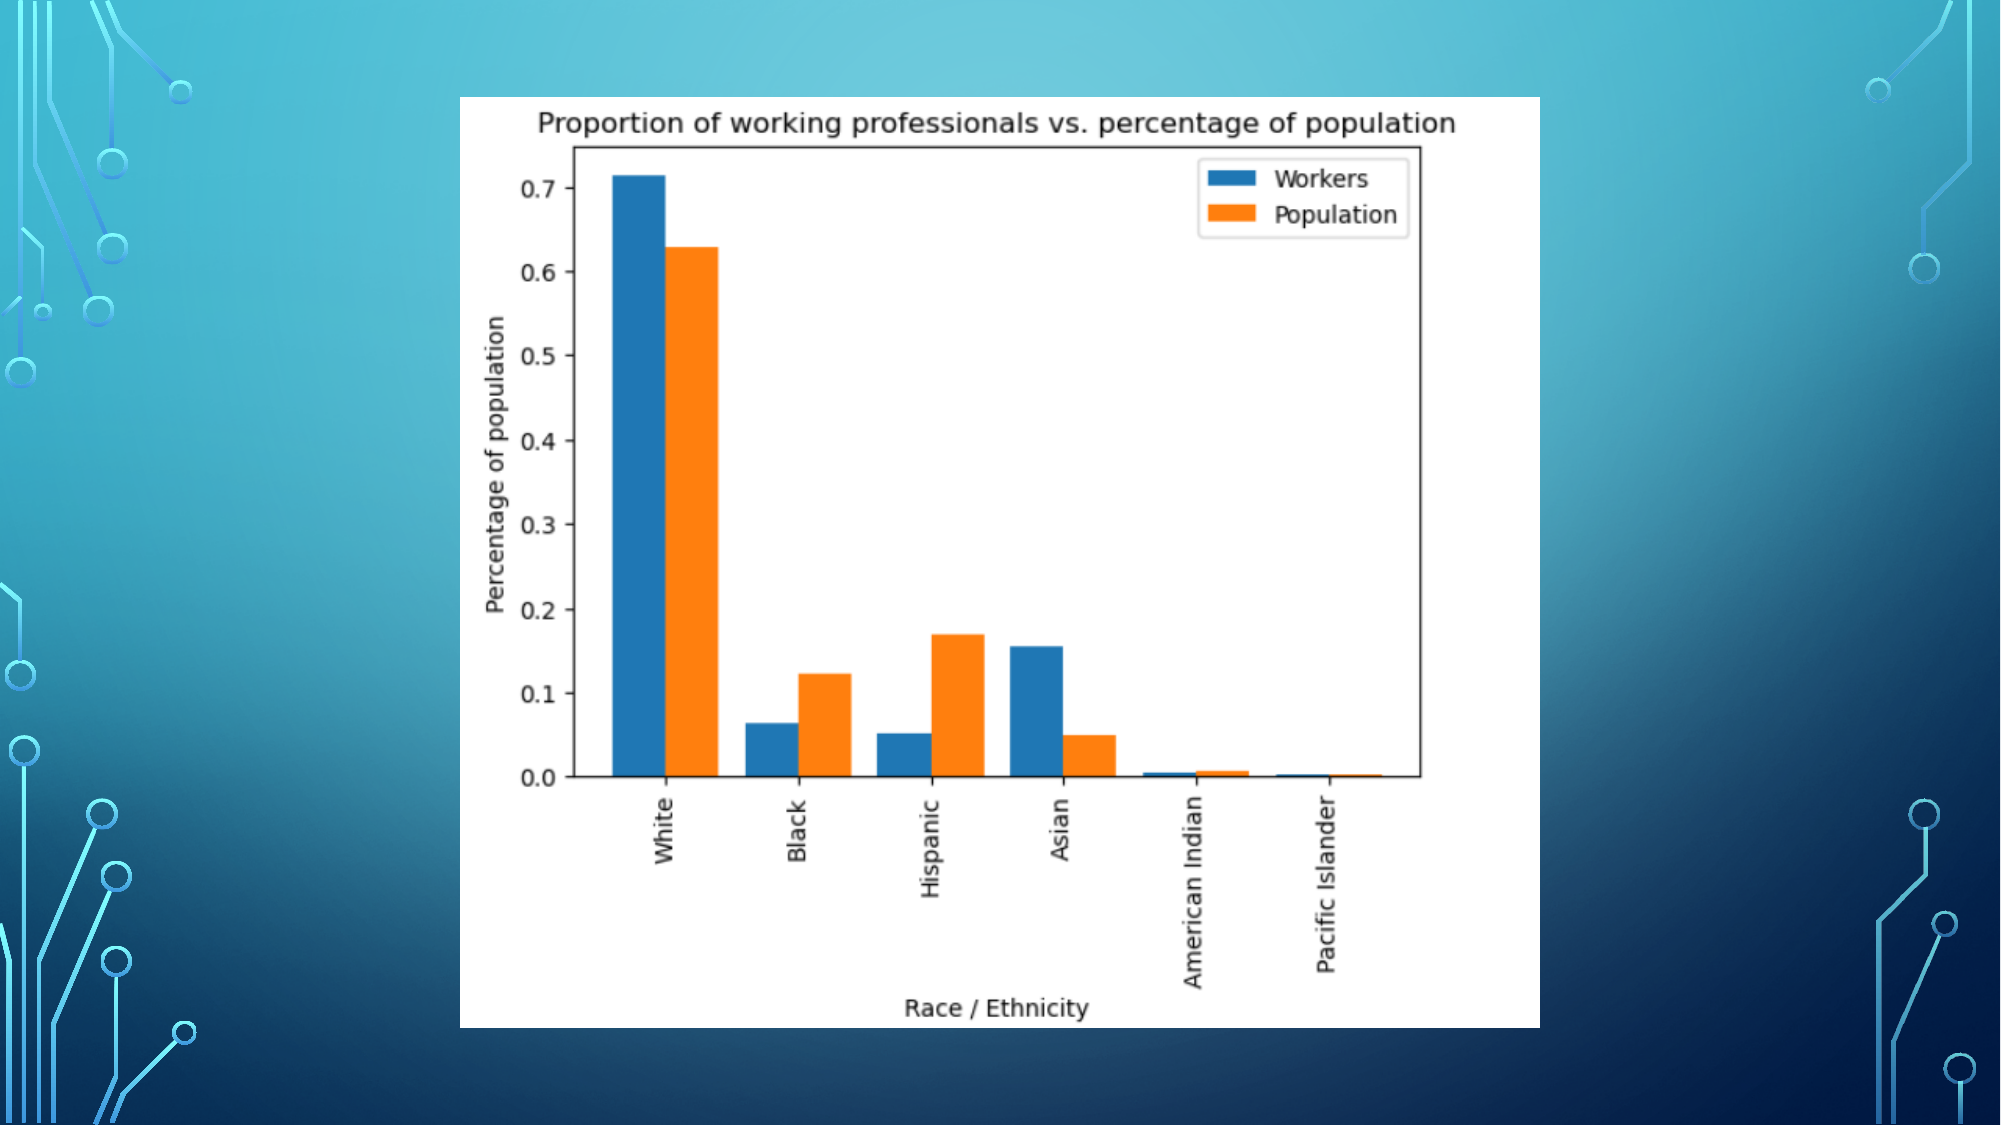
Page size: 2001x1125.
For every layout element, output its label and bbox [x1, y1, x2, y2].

picture [459, 97, 1541, 1028]
